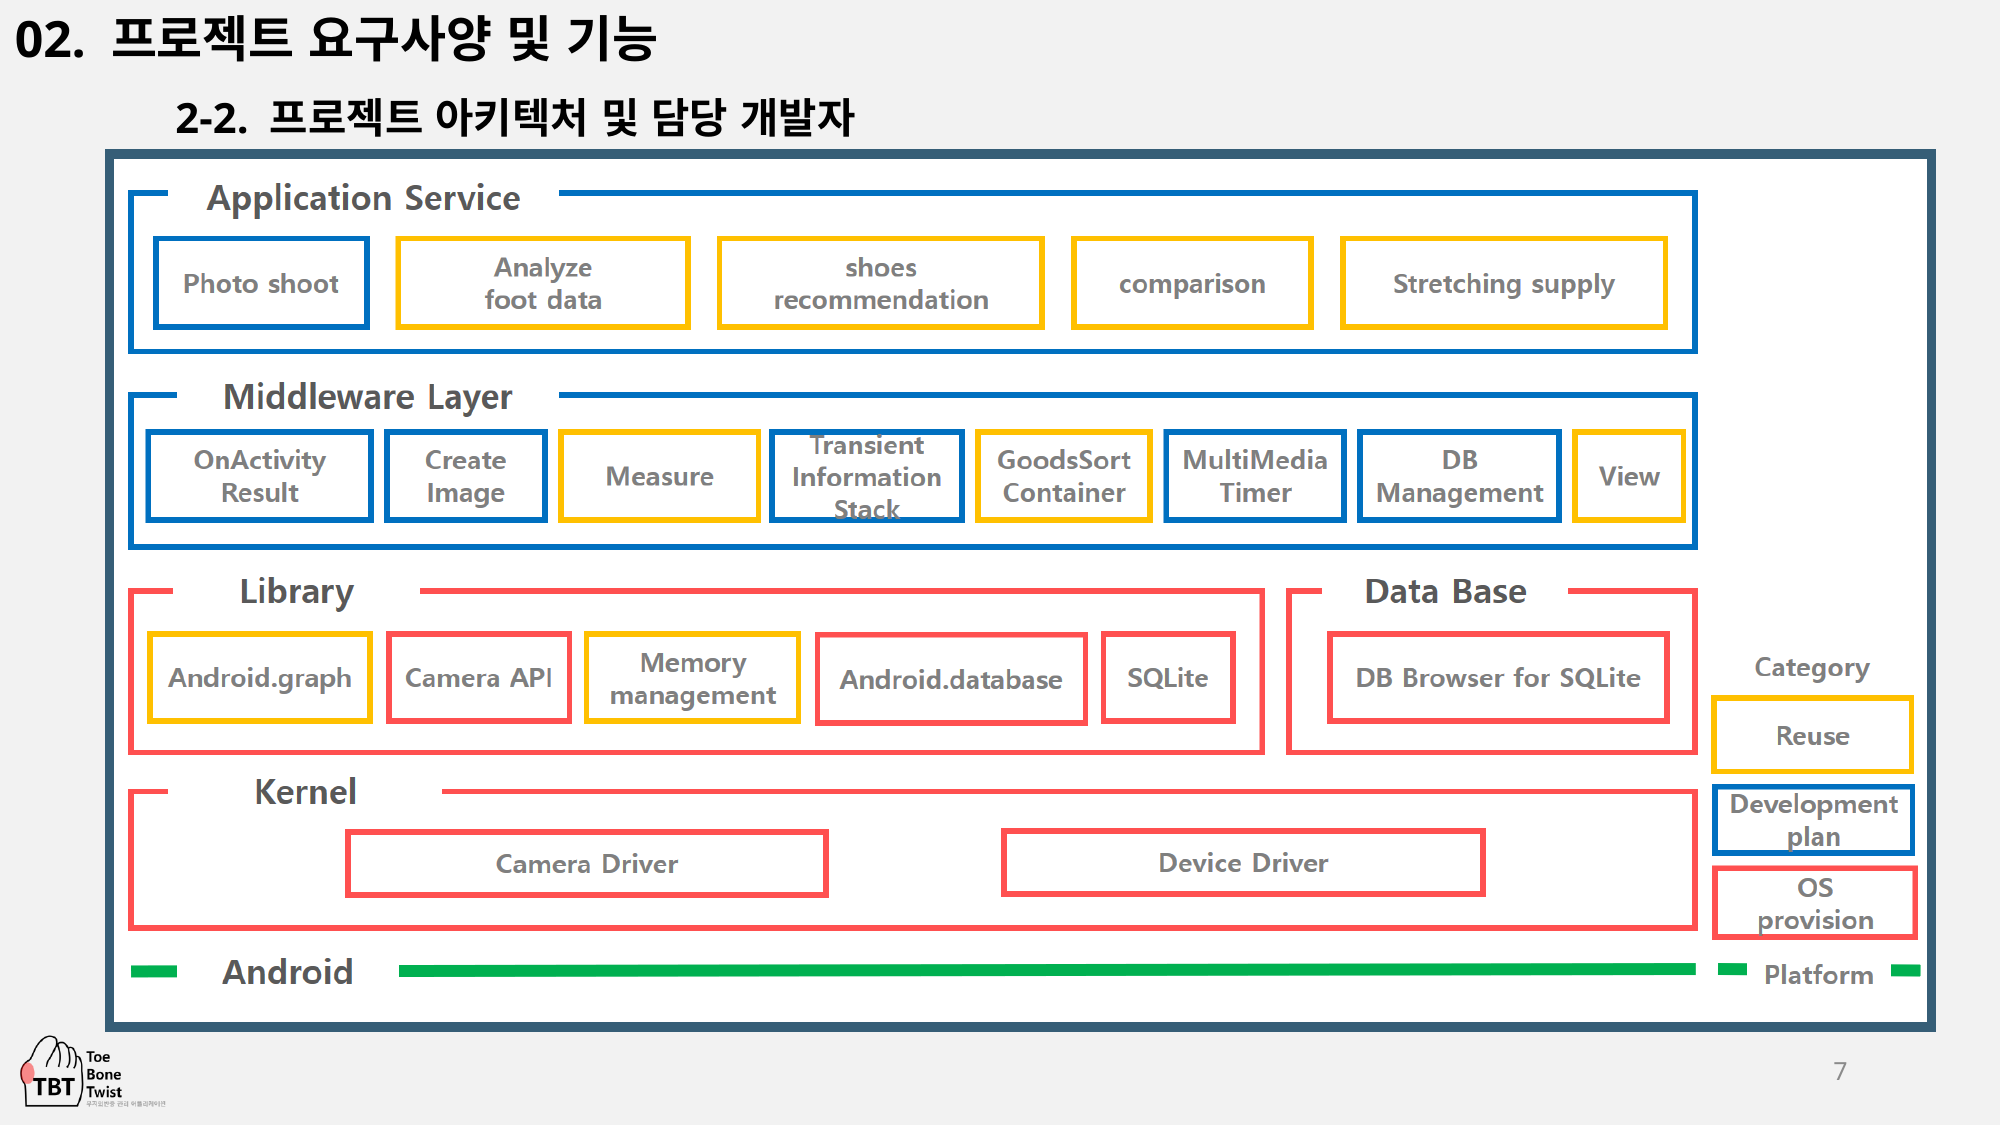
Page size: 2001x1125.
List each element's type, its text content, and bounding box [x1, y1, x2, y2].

slide_number 7 [1412, 1042, 1863, 1103]
picture [107, 151, 1932, 1027]
text_box 02. 프로젝트 요구사양 및 기능 2-2. 프로젝트 아키텍처 및 담당 개발자 [0, 0, 1000, 150]
picture [14, 1030, 196, 1115]
